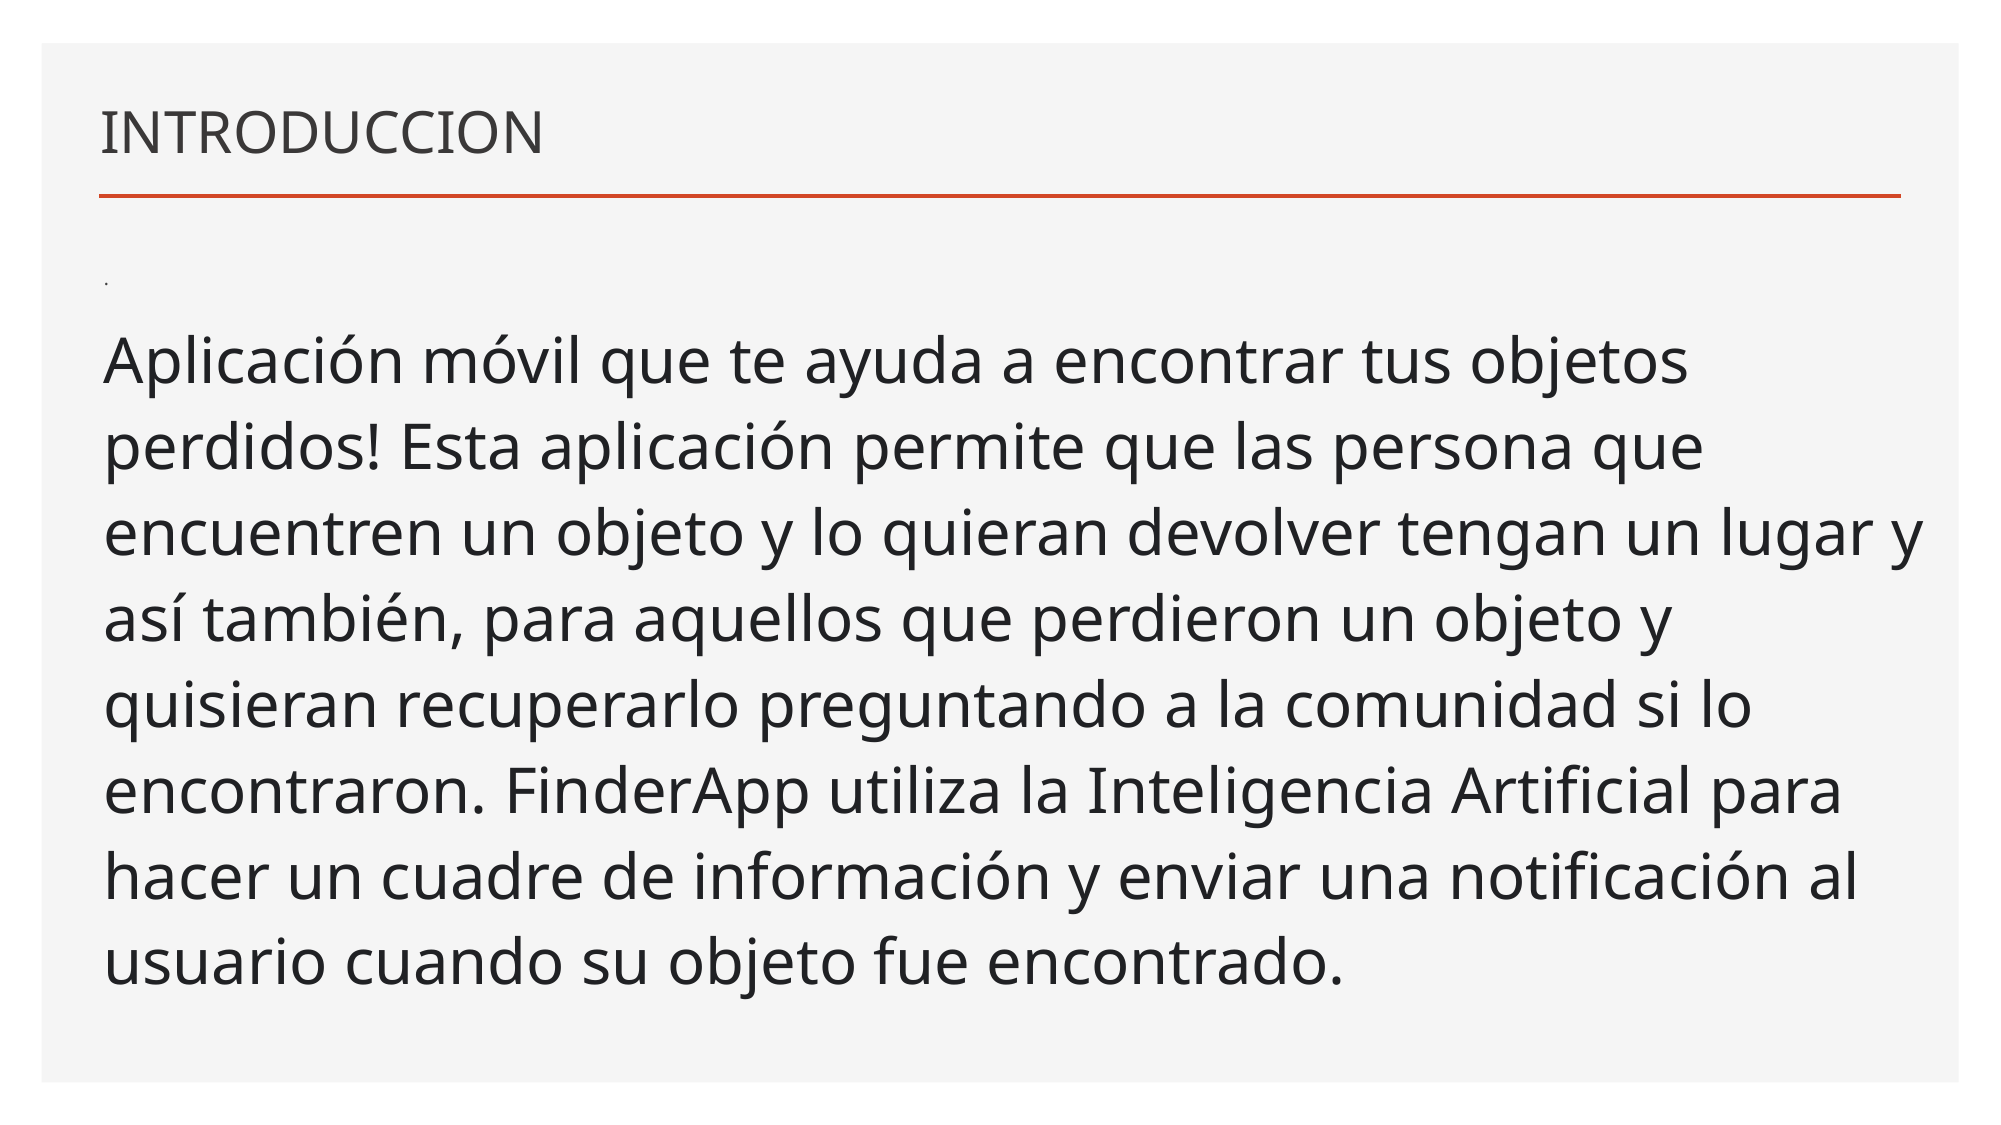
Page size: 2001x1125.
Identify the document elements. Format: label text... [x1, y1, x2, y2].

list . Aplicación móvil que te ayuda a encontrar tus objetos perdidos! Esta aplicación permite que las persona que encuentren un objeto y lo quieran devolver tengan un lugar y así también, para aquellos que perdieron un objeto y quisieran recuperarlo preguntando a la comunidad si lo encontraron. FinderApp utiliza la Inteligencia Artificial para hacer un cuadre de información y enviar una notificación al usuario cuando su objeto fue encontrado. [88, 234, 1946, 1021]
title INTRODUCCION [85, 73, 1214, 179]
